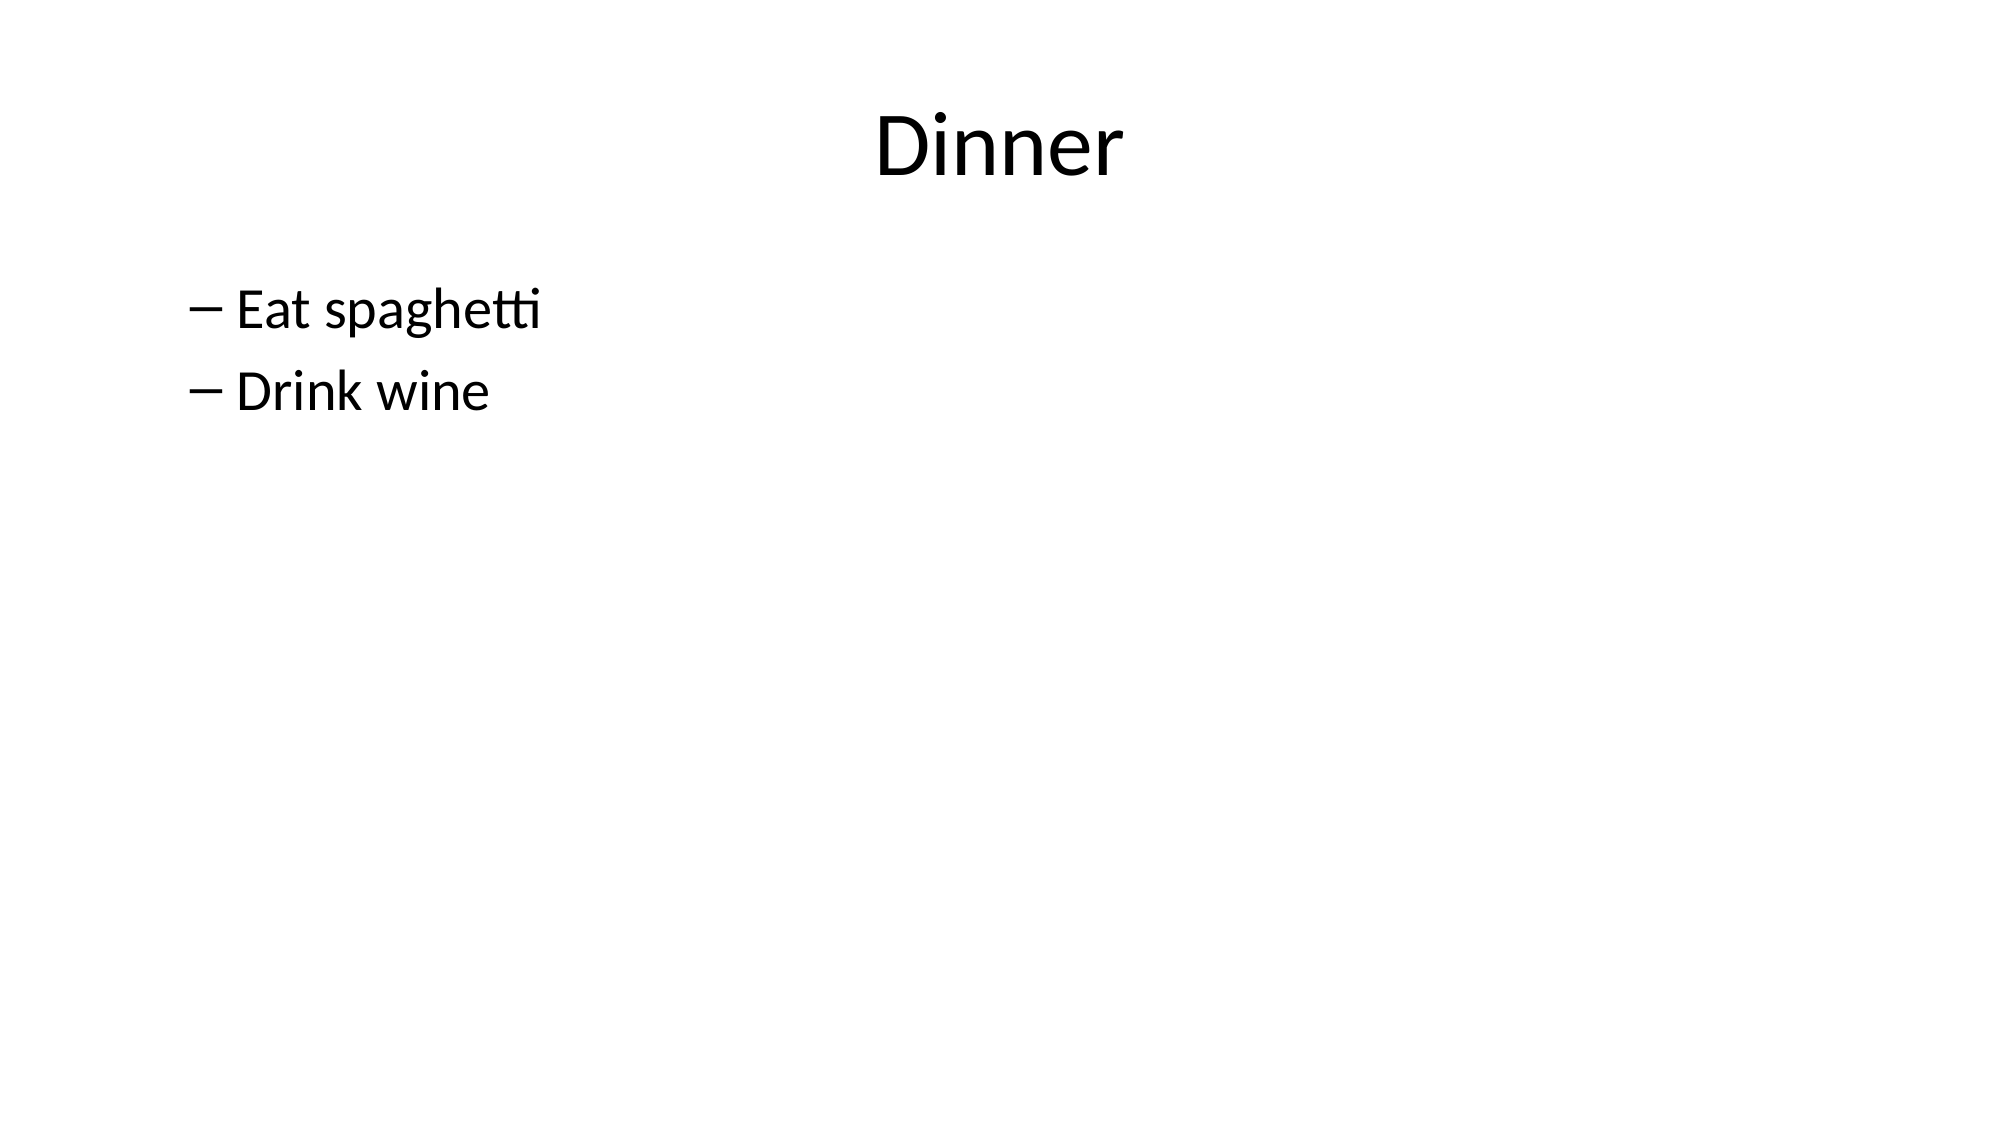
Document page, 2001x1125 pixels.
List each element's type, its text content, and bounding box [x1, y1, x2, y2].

title Dinner [99, 45, 1900, 233]
list Eat spaghetti Drink wine [99, 262, 1900, 1005]
